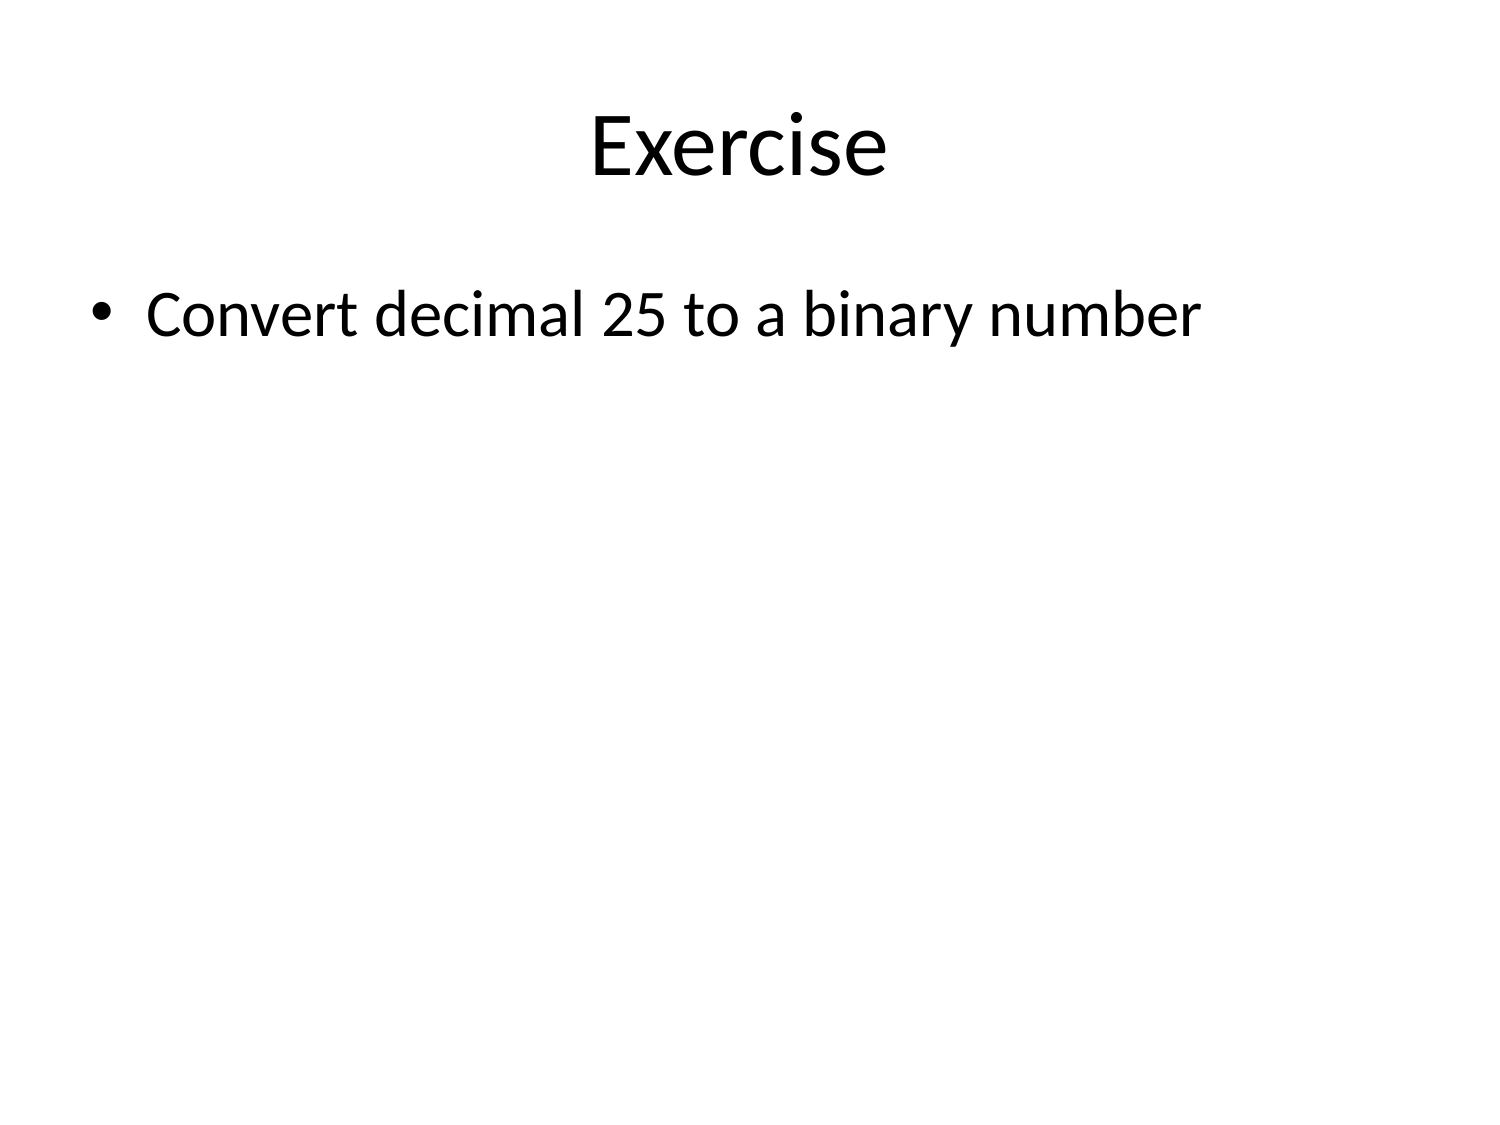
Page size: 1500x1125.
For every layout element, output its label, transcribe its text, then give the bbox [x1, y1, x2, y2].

list Convert decimal 25 to a binary number [75, 262, 1425, 1005]
title Exercise [75, 45, 1425, 233]
